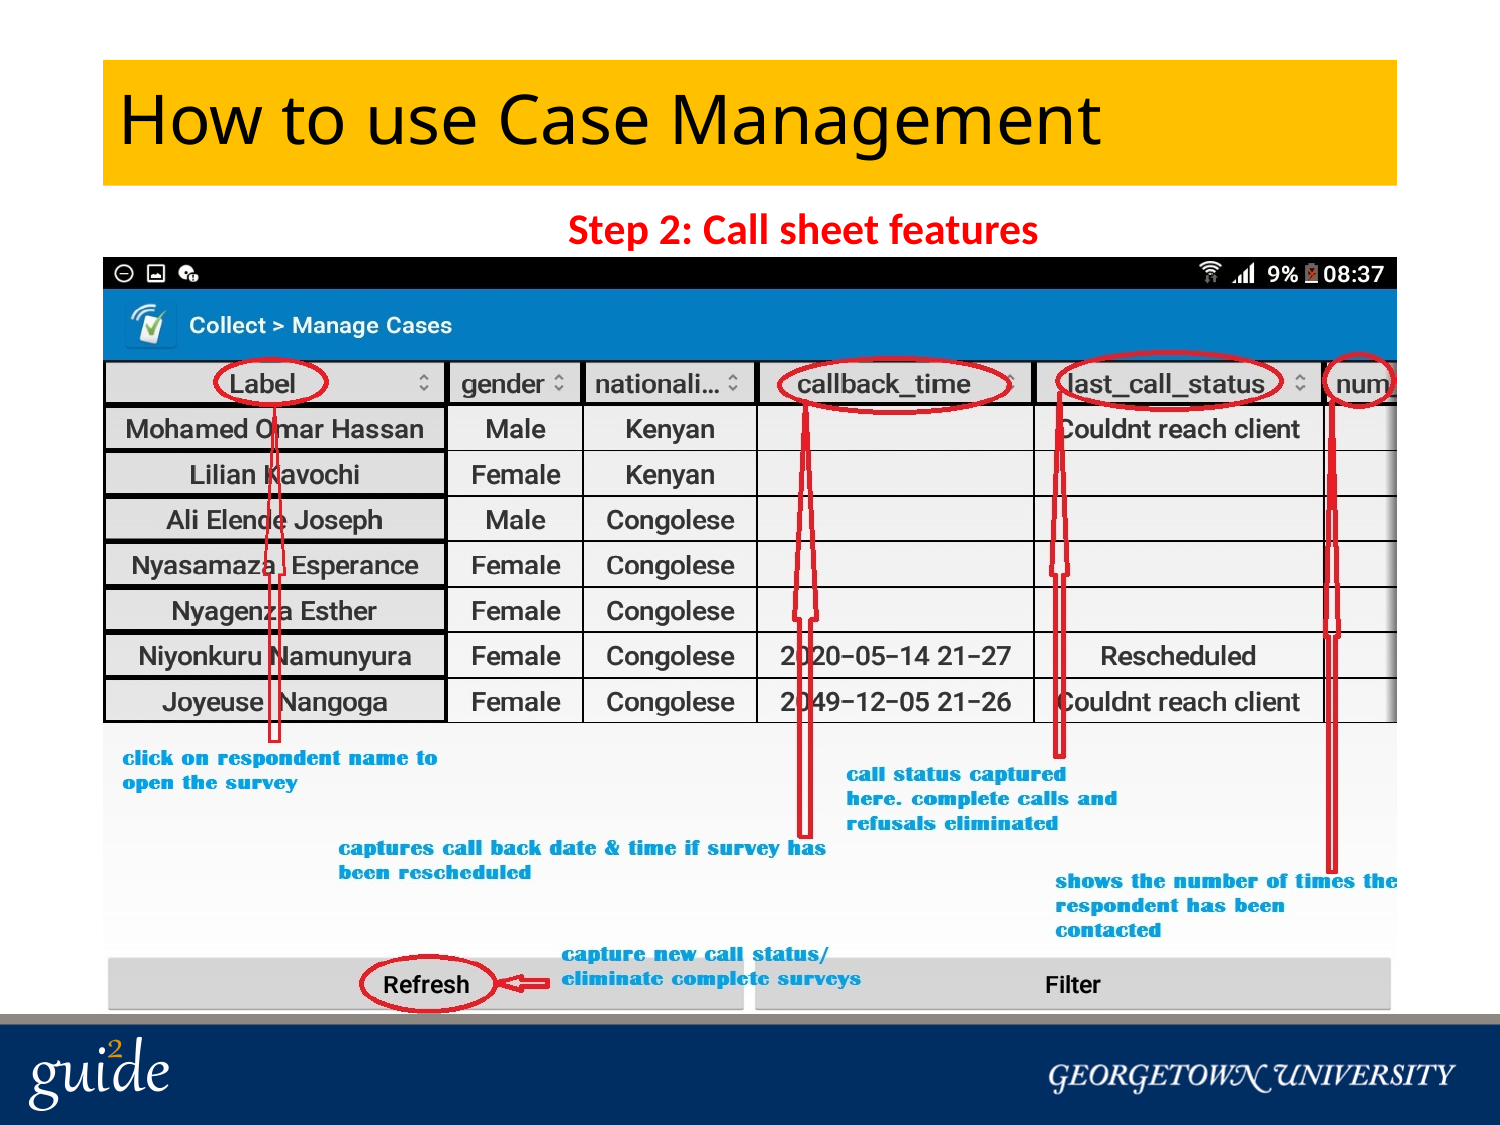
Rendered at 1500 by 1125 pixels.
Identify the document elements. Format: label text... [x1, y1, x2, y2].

list Step 2: Call sheet features [103, 199, 1397, 257]
title How to use Case Management [103, 59, 1397, 186]
picture [0, 257, 1500, 1125]
